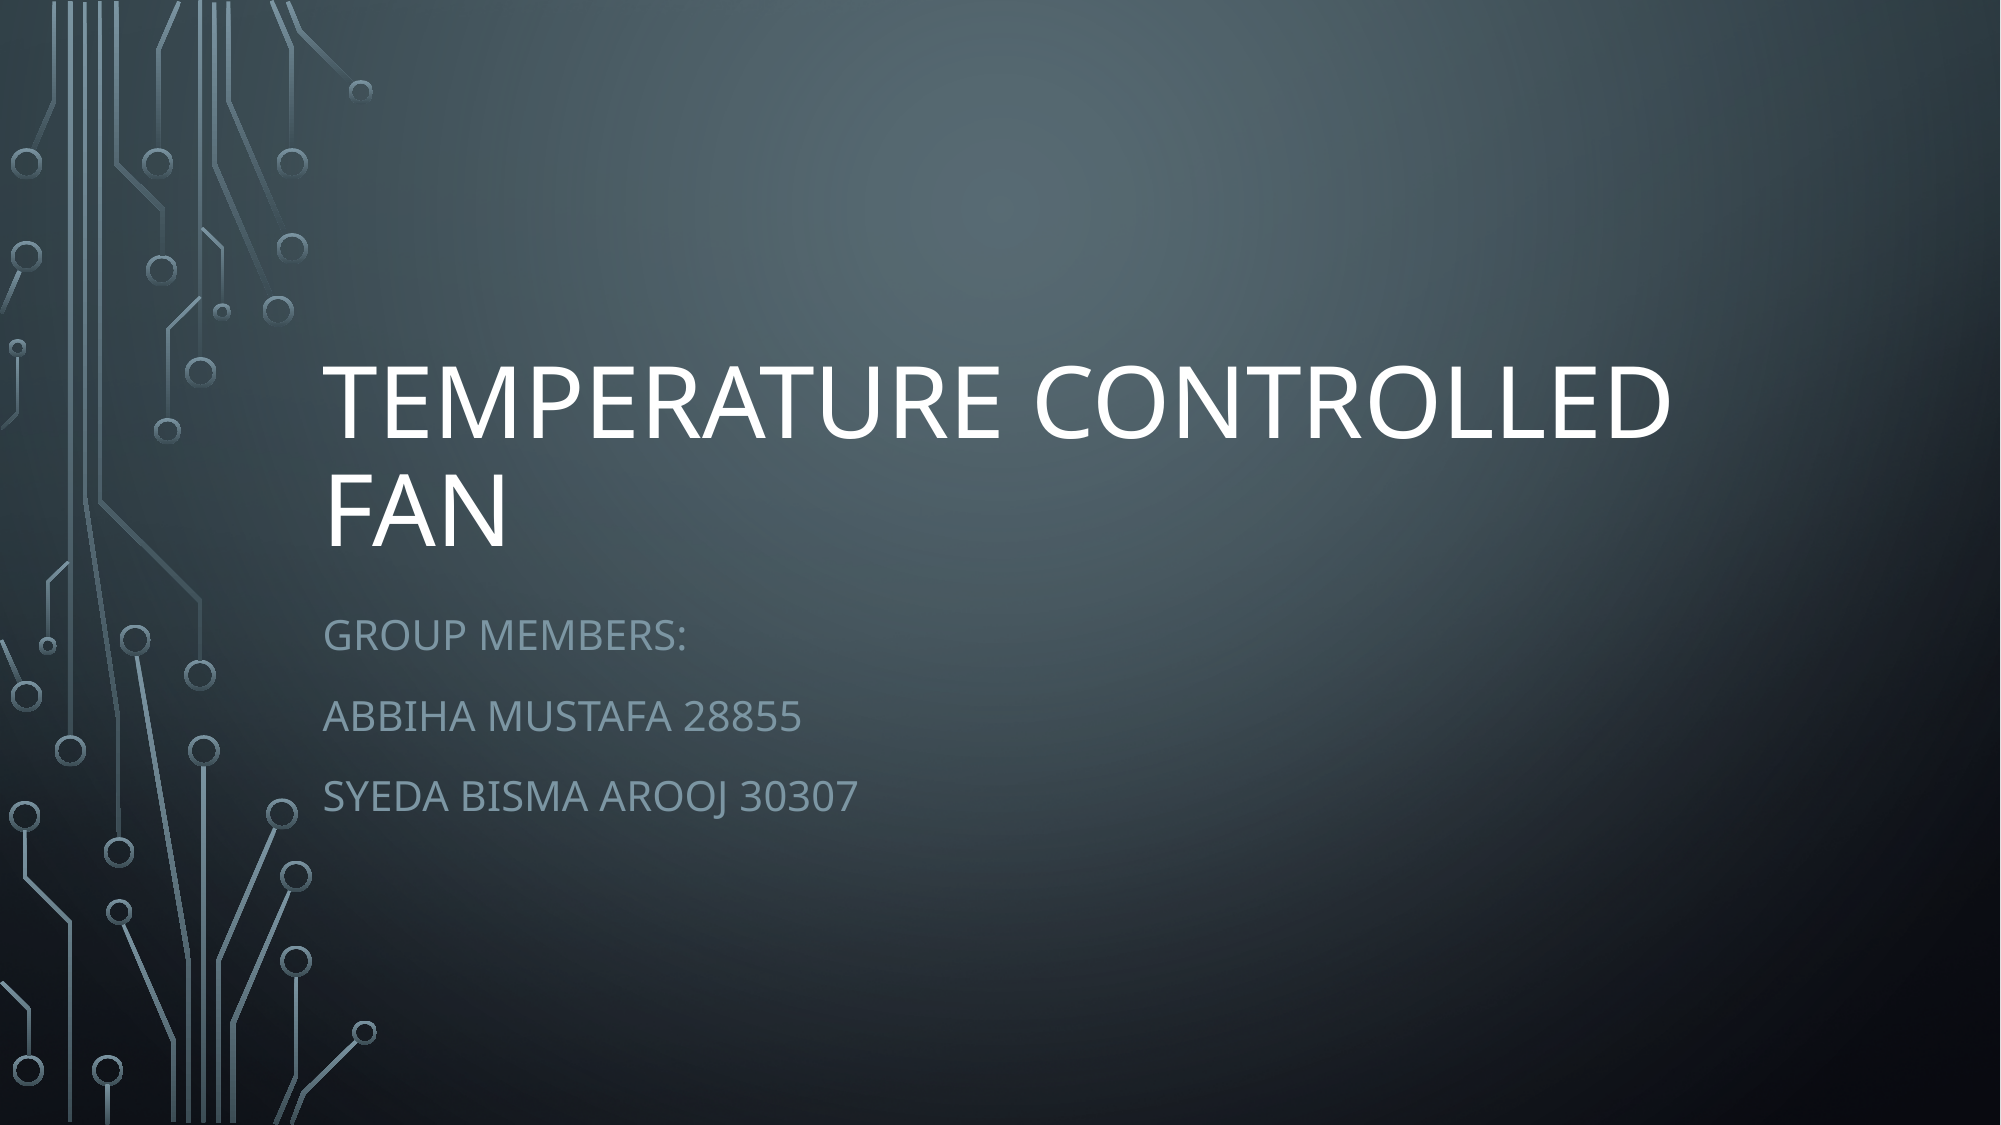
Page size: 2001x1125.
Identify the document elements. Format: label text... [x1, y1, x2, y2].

title Temperature controlled fan [307, 184, 1750, 576]
subtitle Group members: Abbiha Mustafa 28855 Syeda bisma arooj 30307 [307, 590, 1750, 893]
